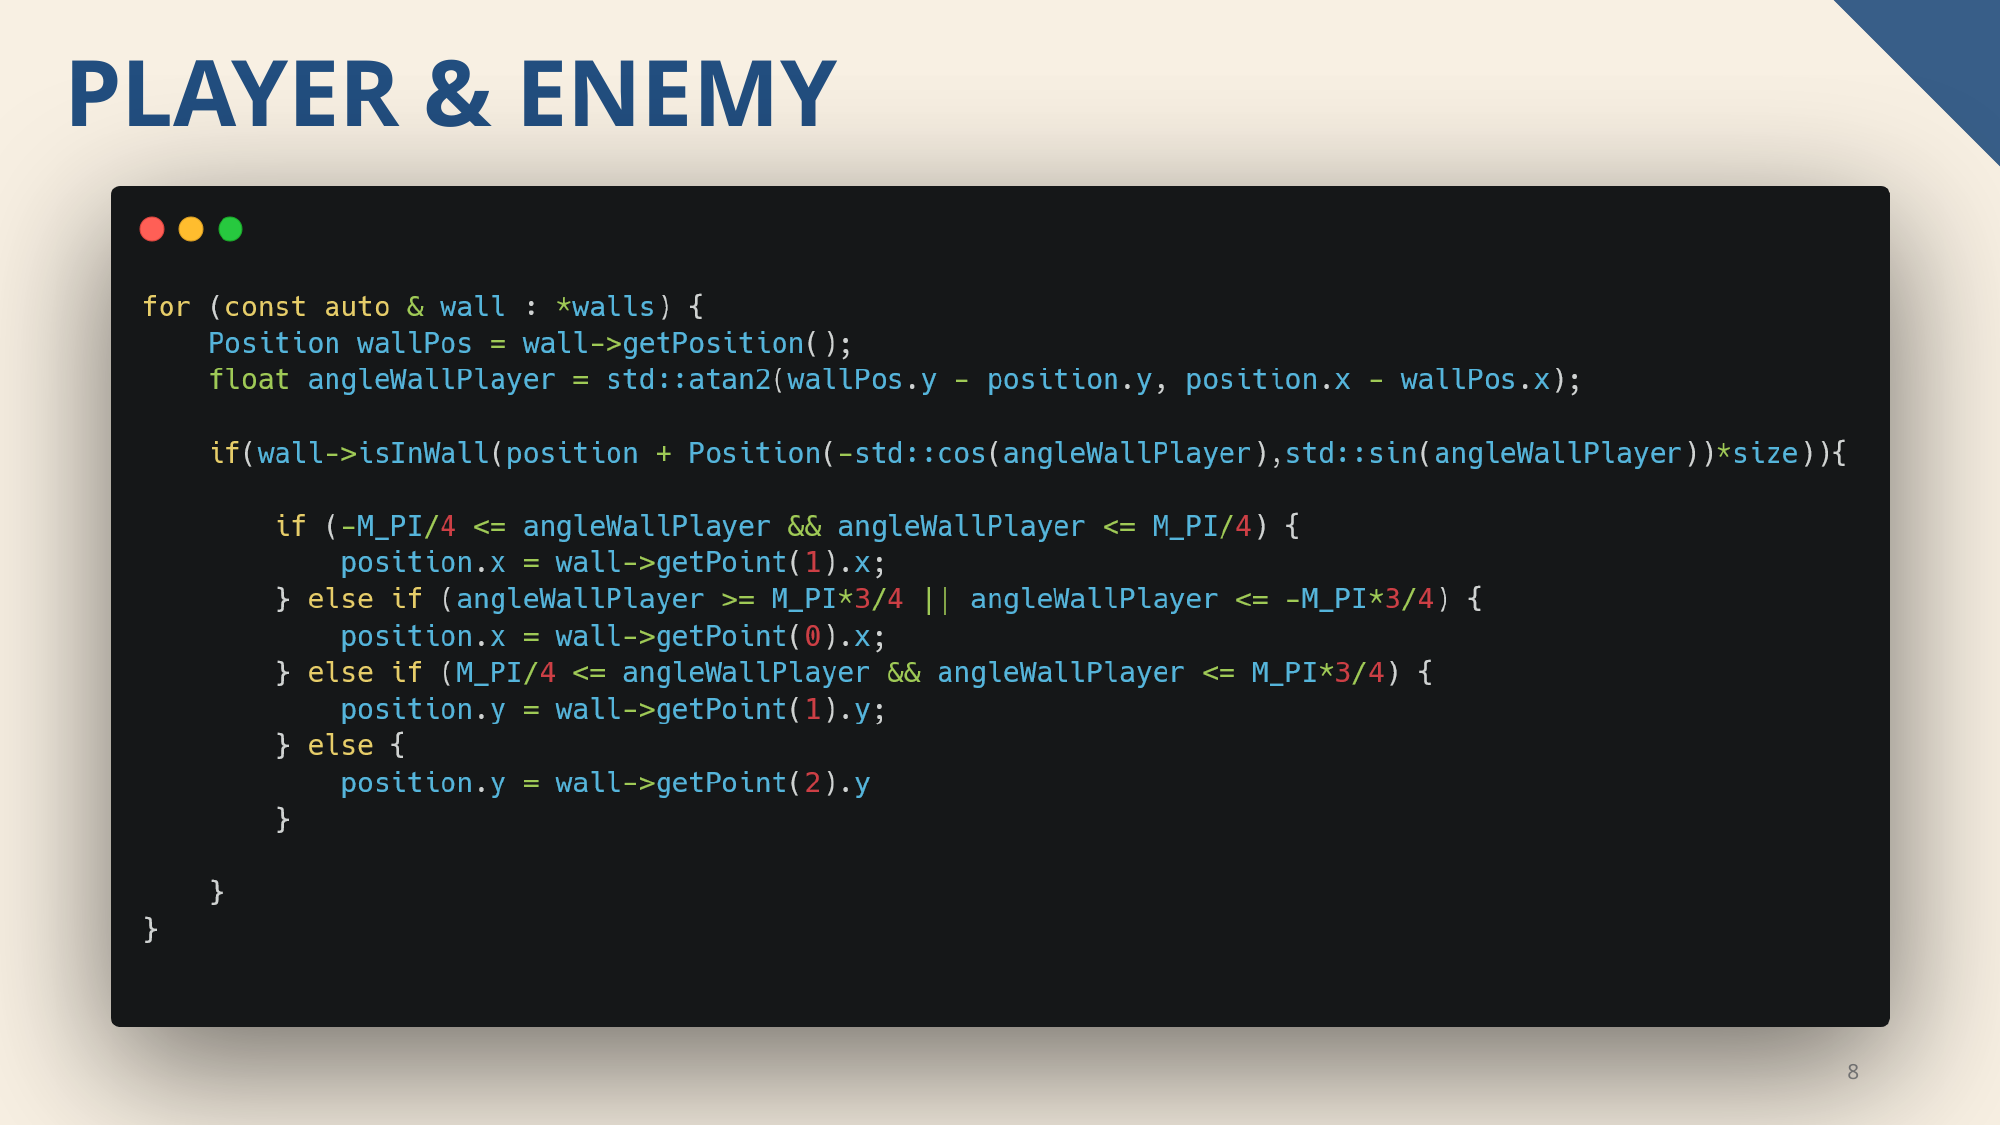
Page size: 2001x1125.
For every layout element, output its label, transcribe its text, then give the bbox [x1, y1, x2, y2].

picture [0, 75, 2000, 1125]
title Player & Enemy [49, 39, 1800, 75]
